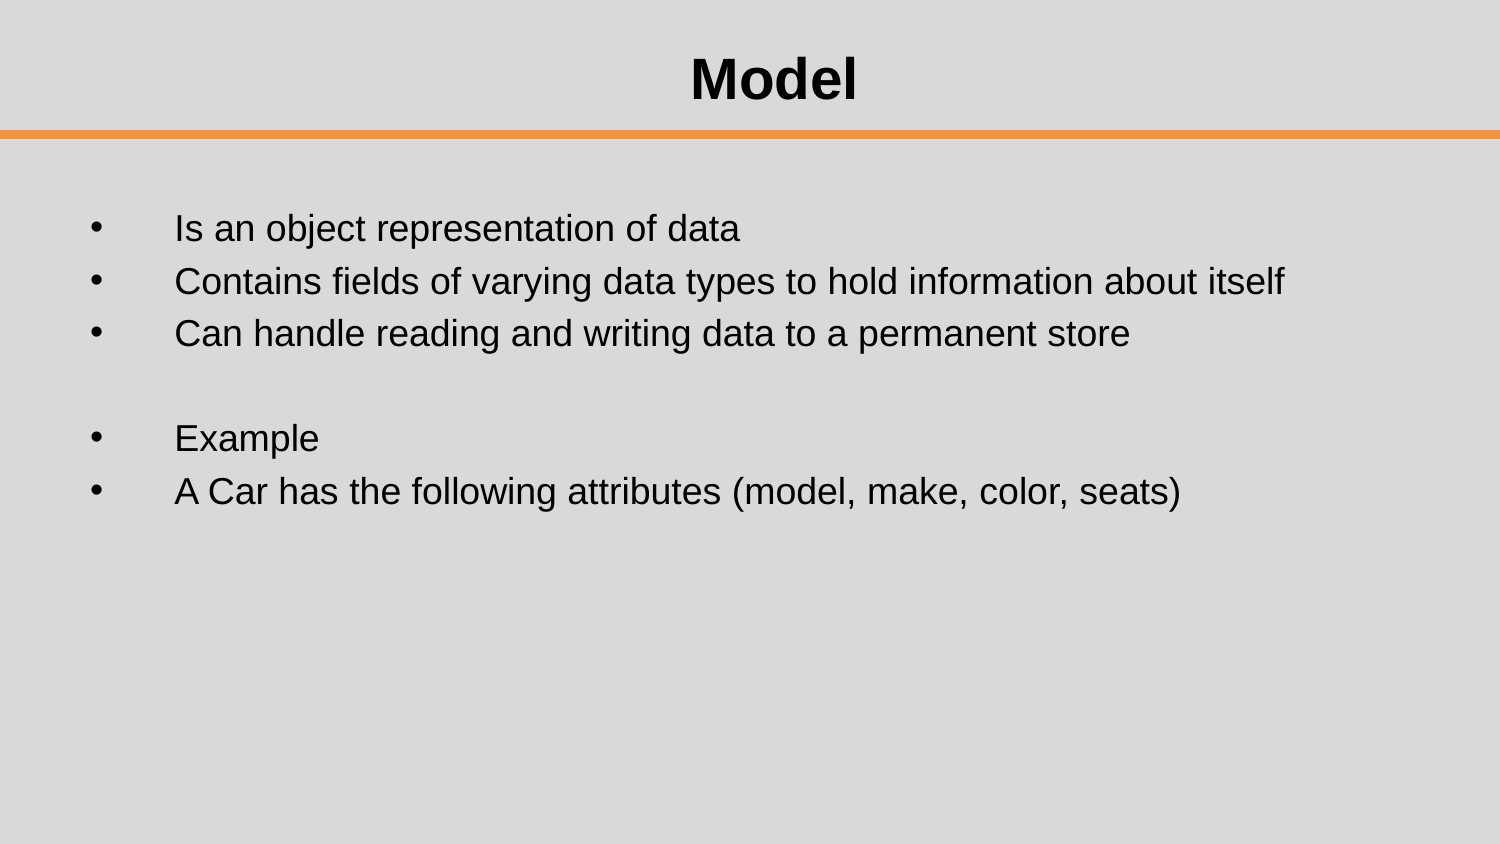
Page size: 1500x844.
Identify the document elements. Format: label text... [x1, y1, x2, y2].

list Is an object representation of data Contains fields of varying data types to hold information about itself Can handle reading and writing data to a permanent store Example A Car has the following attributes (model, make, color, seats) [75, 196, 1425, 754]
title Model [150, 34, 1400, 119]
